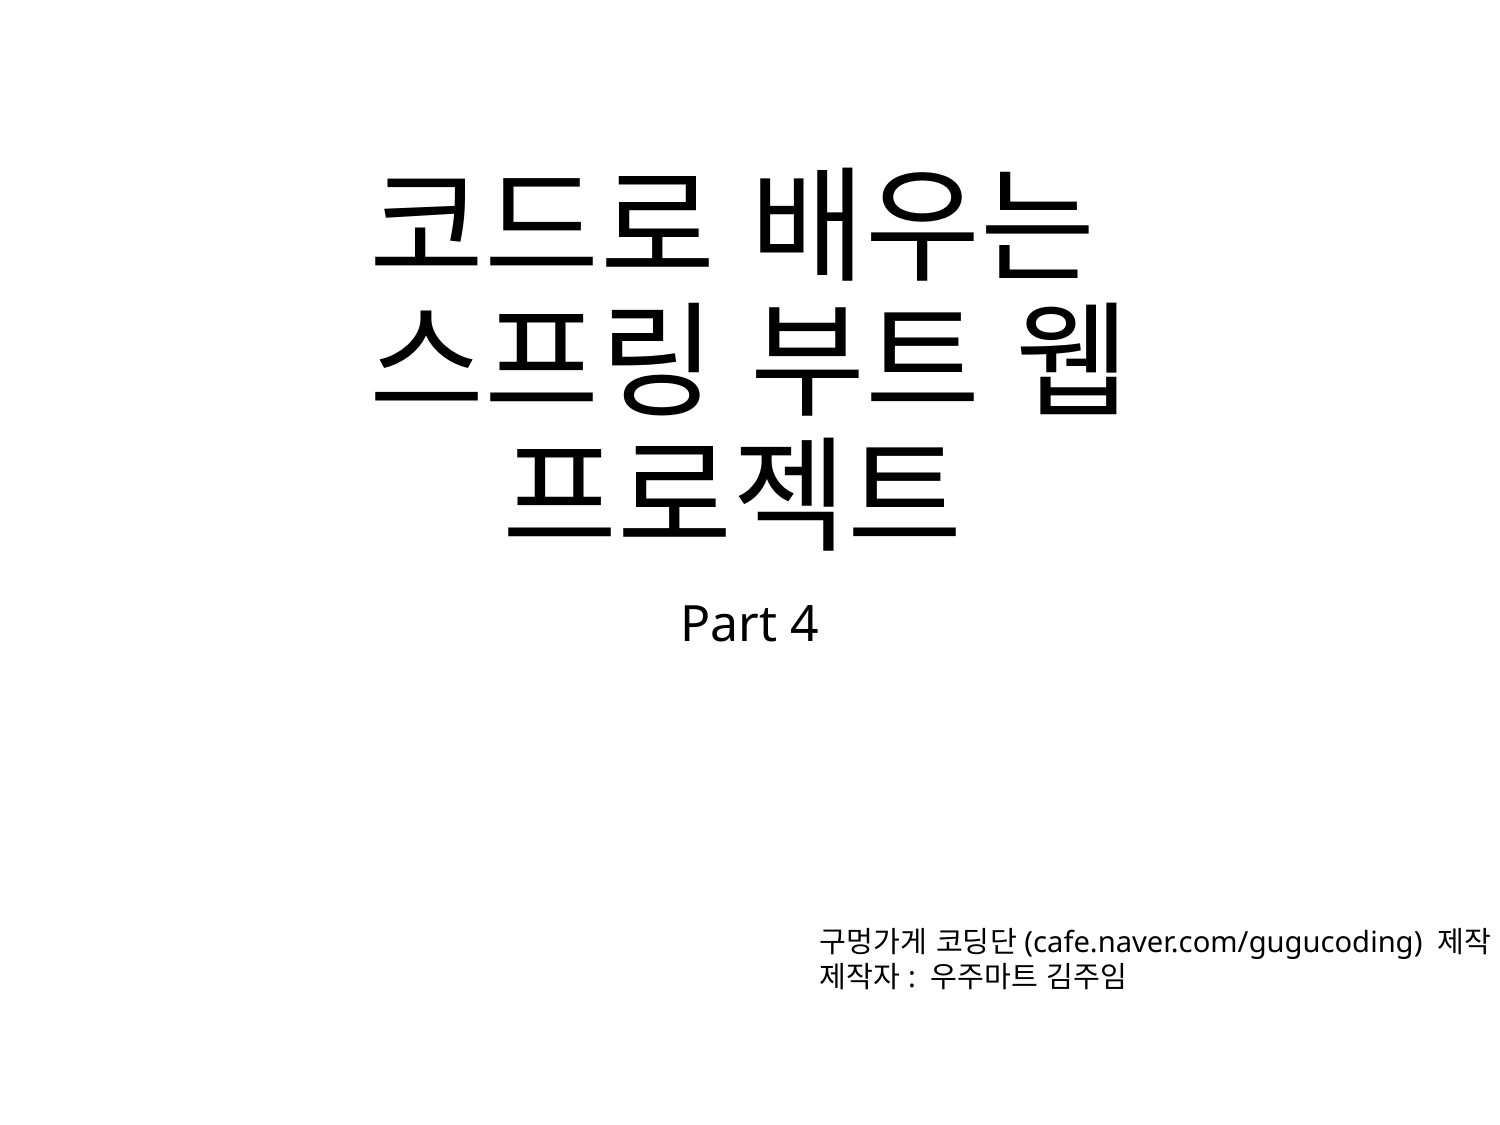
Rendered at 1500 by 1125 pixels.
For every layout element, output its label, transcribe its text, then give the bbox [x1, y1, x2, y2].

text_box 구멍가게 코딩단(cafe.naver.com/gugucoding) 제작 제작자: 우주마트 김주임 [805, 915, 1500, 1001]
subtitle Part 4 [187, 590, 1313, 863]
title 코드로 배우는 스프링 부트 웹 프로젝트 [112, 184, 1388, 576]
